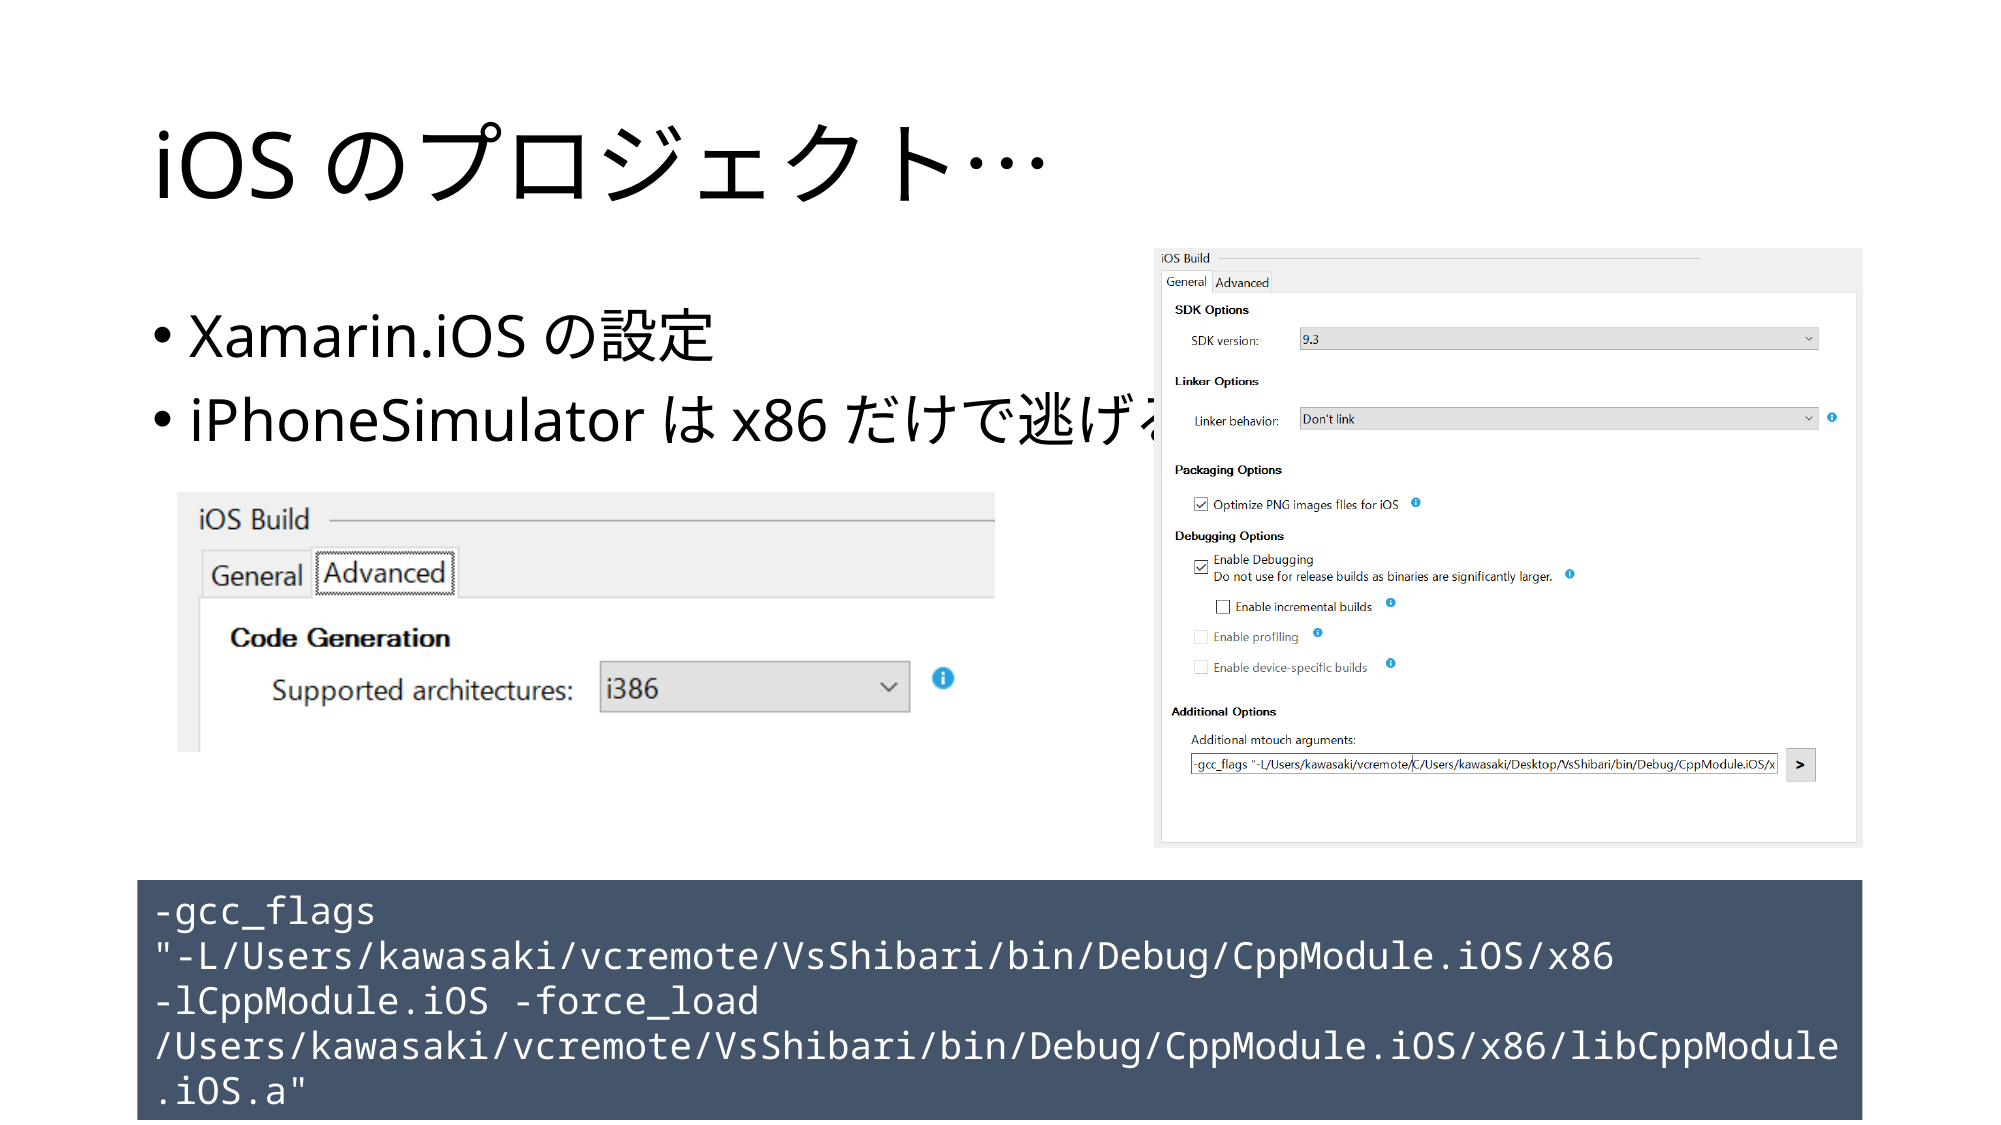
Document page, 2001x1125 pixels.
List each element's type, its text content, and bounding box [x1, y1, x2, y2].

list Xamarin.iOSの設定 iPhoneSimulatorはx86だけで逃げる [137, 299, 1863, 880]
title iOSのプロジェクト… [137, 59, 1863, 278]
picture [1154, 248, 1863, 848]
text_box -gcc_flags "-L/Users/kawasaki/vcremote/VsShibari/bin/Debug/CppModule.iOS/x86 -lCppModule.iOS -force_load /Users/kawasaki/vcremote/VsShibari/bin/Debug/CppModule.iOS/x86/libCppModule.iOS.a" [137, 880, 1863, 1120]
picture [177, 492, 995, 752]
